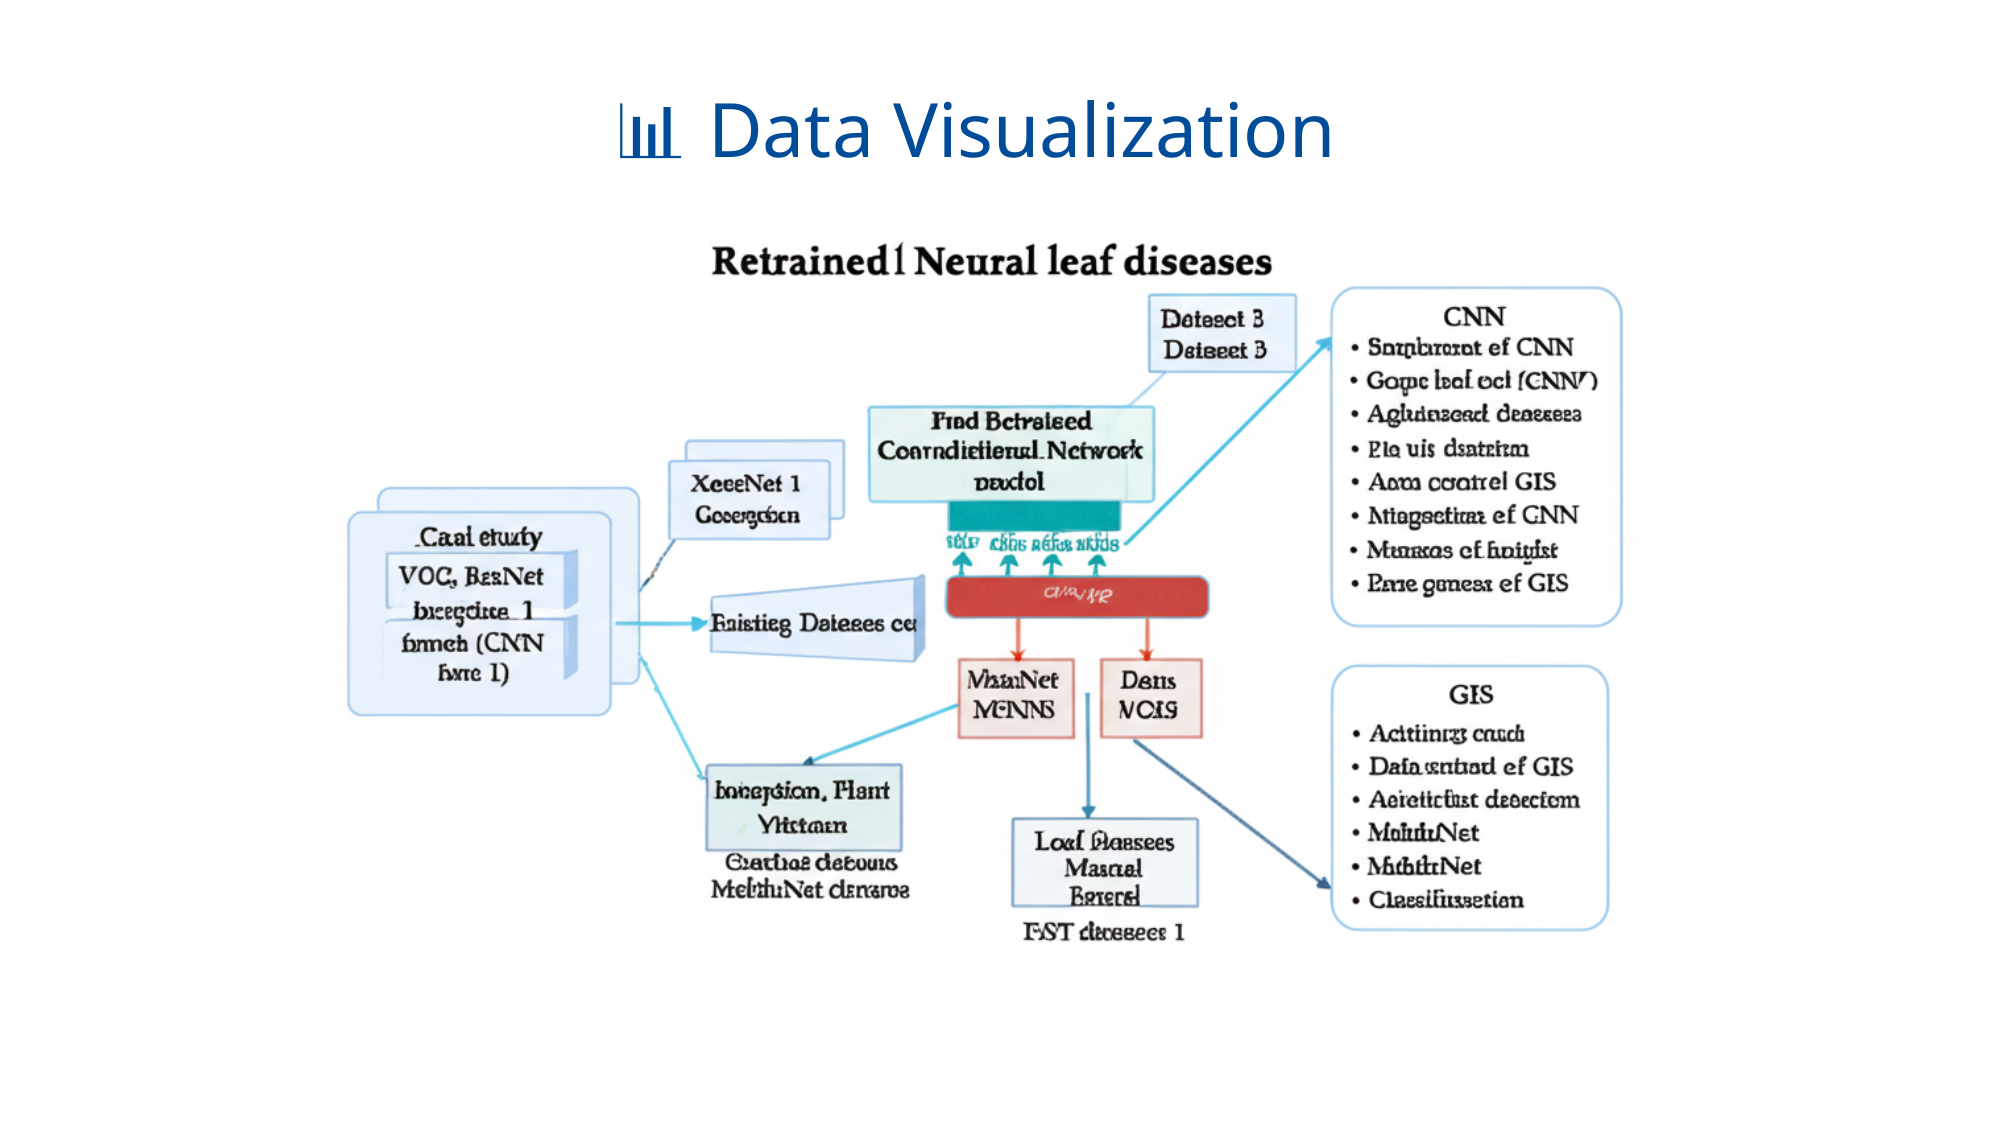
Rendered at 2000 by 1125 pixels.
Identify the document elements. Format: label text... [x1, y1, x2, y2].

picture [299, 224, 1651, 977]
text_box 📊 Data Visualization [598, 74, 1351, 180]
